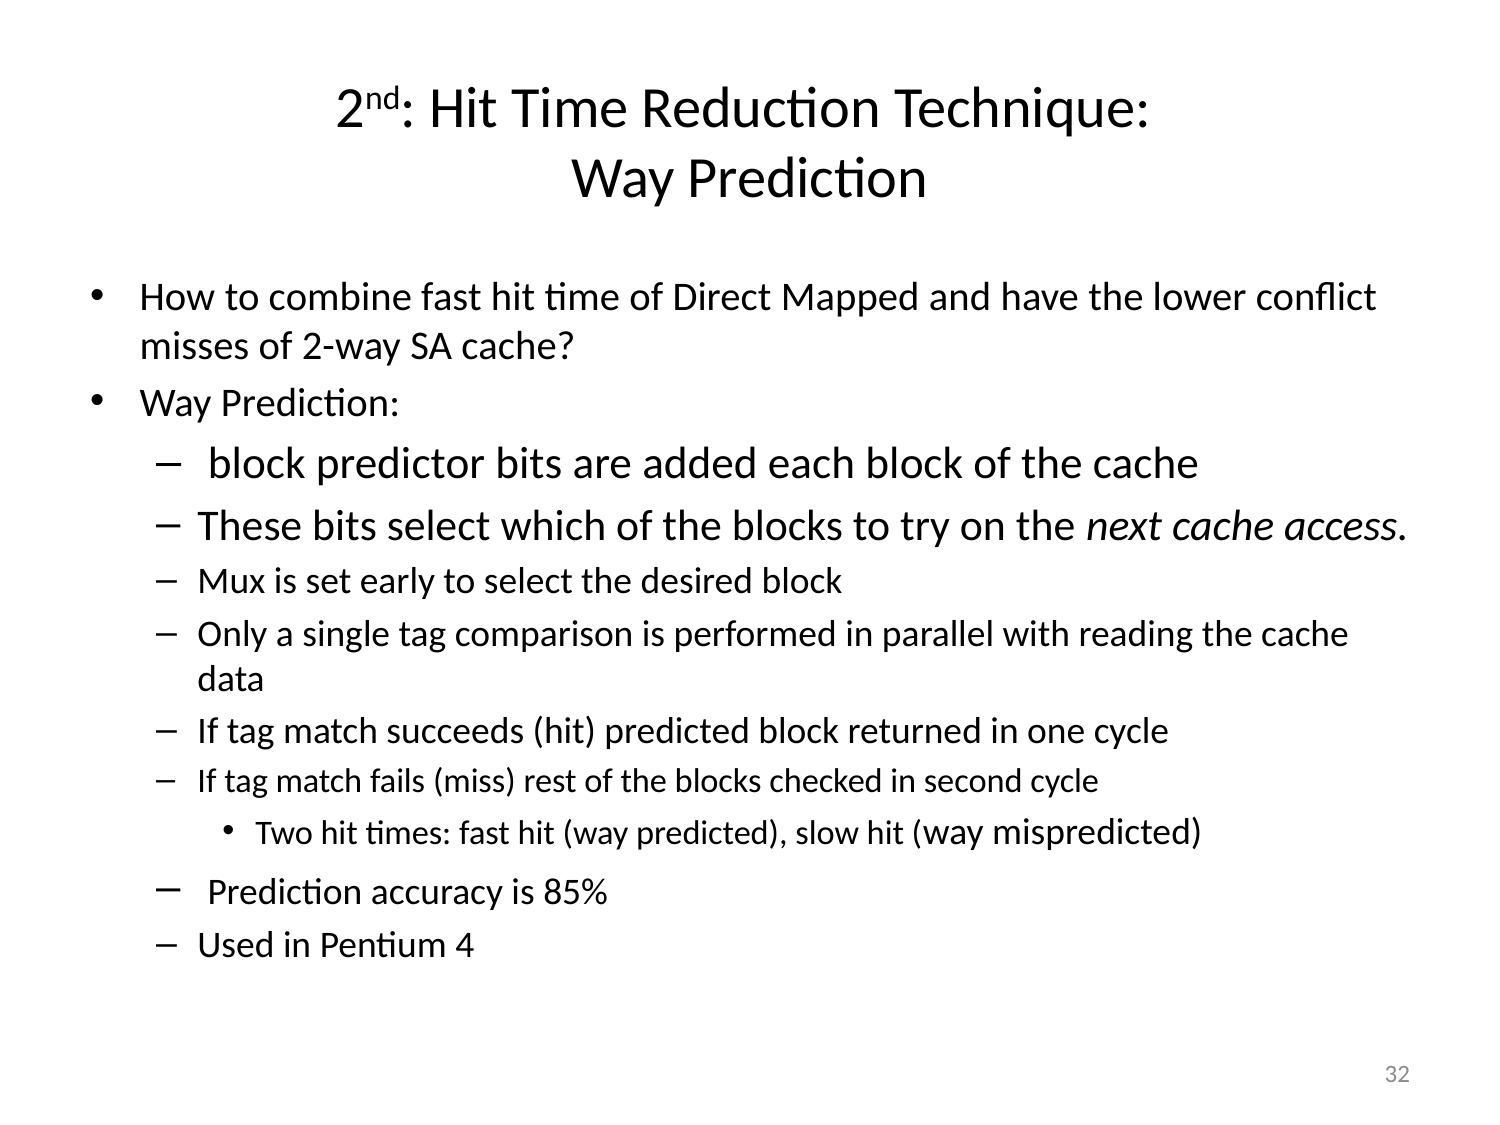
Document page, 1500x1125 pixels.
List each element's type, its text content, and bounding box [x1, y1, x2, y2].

list How to combine fast hit time of Direct Mapped and have the lower conflict misses of 2-way SA cache? Way Prediction: block predictor bits are added each block of the cache These bits select which of the blocks to try on the next cache access. Mux is set early to select the desired block Only a single tag comparison is performed in parallel with reading the cache data If tag match succeeds (hit) predicted block returned in one cycle If tag match fails (miss) rest of the blocks checked in second cycle Two hit times: fast hit (way predicted), slow hit (way mispredicted) Prediction accuracy is 85% Used in Pentium 4 [75, 262, 1425, 1005]
slide_number 32 [1074, 1042, 1425, 1103]
title 2nd: Hit Time Reduction Technique: Way Prediction [75, 45, 1425, 233]
